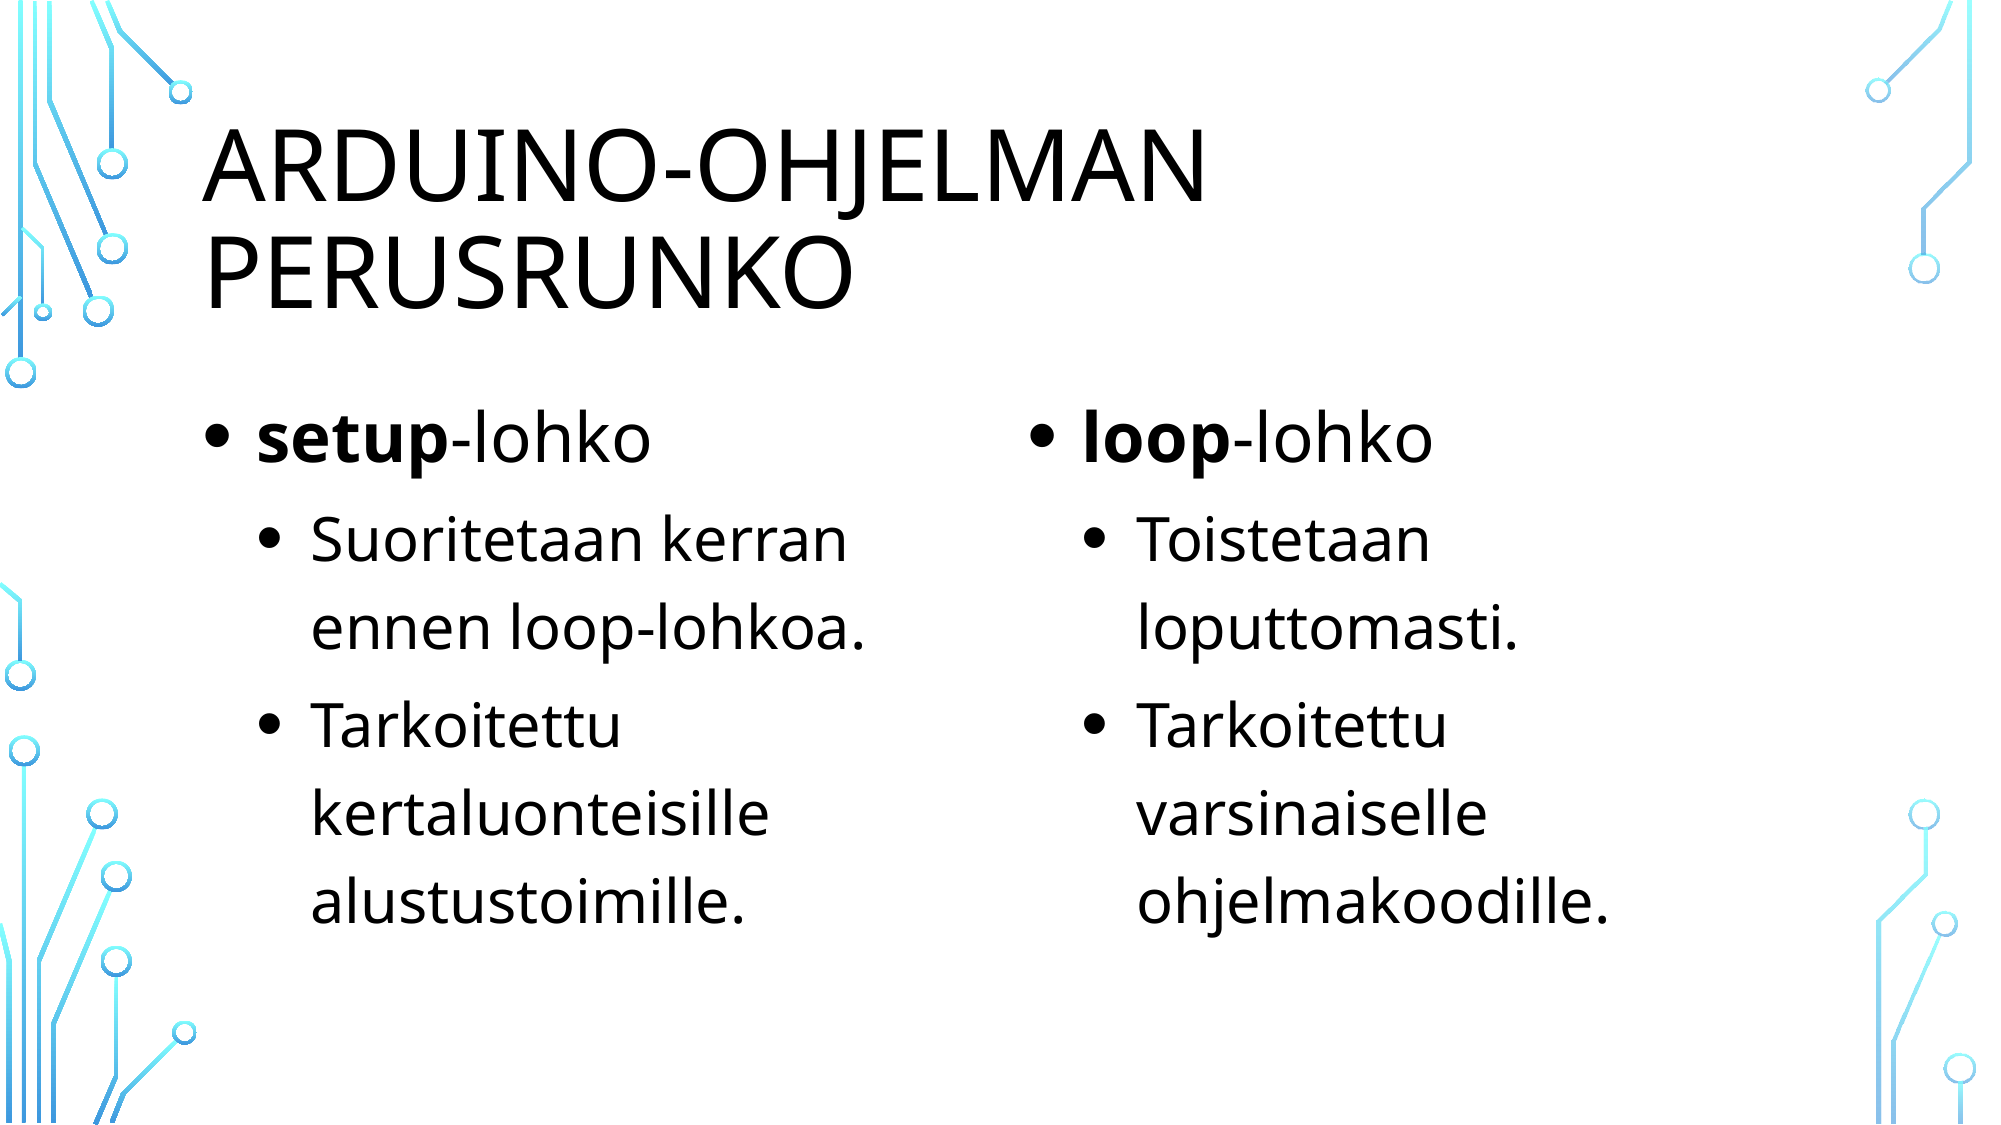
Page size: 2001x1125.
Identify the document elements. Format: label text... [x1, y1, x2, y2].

list setup-lohko Suoritetaan kerran ennen loop-lohkoa. Tarkoitettu kertaluonteisille alustustoimille. [187, 369, 988, 950]
list loop-lohko Toistetaan loputtomasti. Tarkoitettu varsinaiselle ohjelmakoodille. [1012, 369, 1813, 950]
title Arduino-ohjelman perusrunko [187, 101, 1813, 344]
